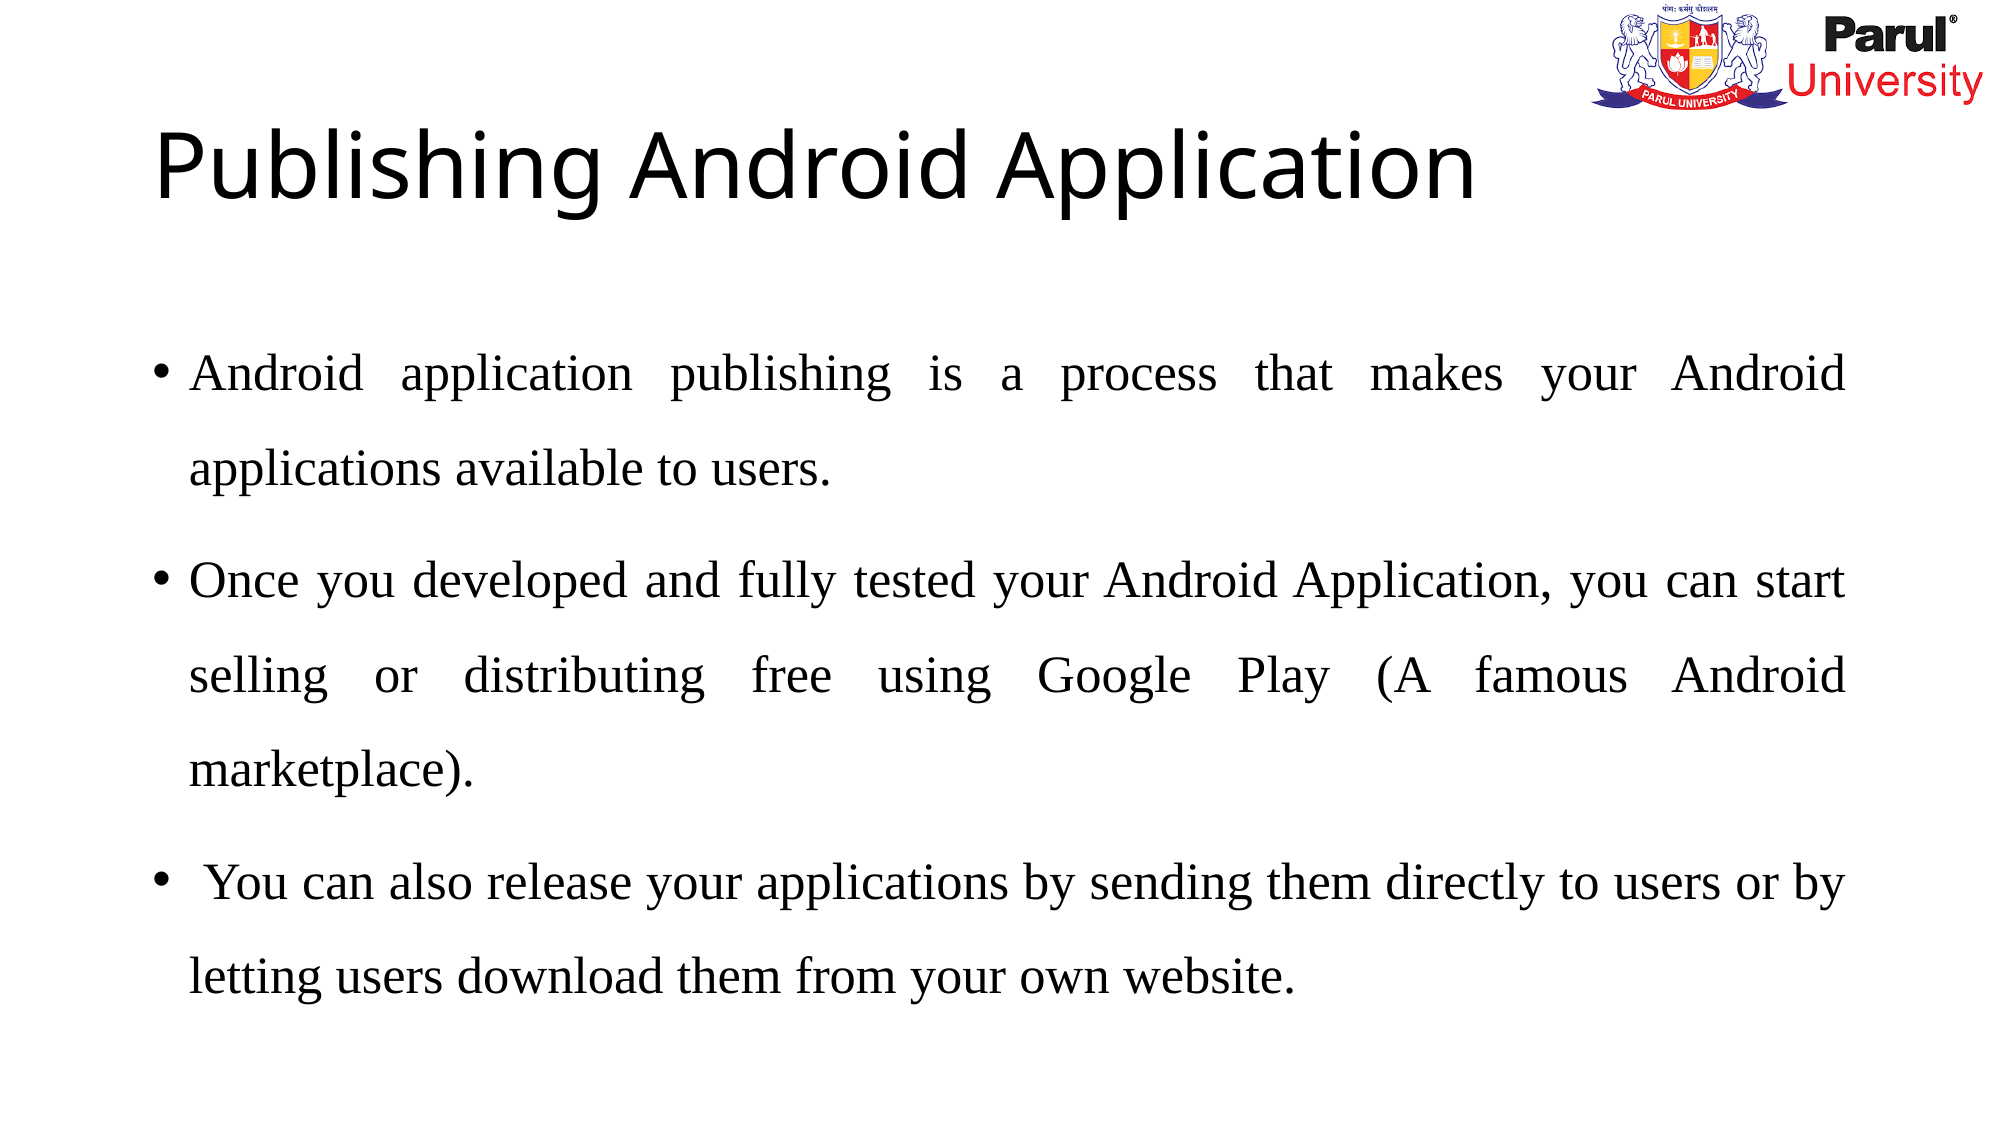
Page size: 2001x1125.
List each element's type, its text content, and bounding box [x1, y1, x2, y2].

picture [1590, 4, 1983, 110]
title Publishing Android Application [137, 59, 1863, 278]
list Android application publishing is a process that makes your Android applications available to users. Once you developed and fully tested your Android Application, you can start selling or distributing free using Google Play (A famous Android marketplace). You can also release your applications by sending them directly to users or by letting users download them from your own website. [137, 299, 1863, 1014]
